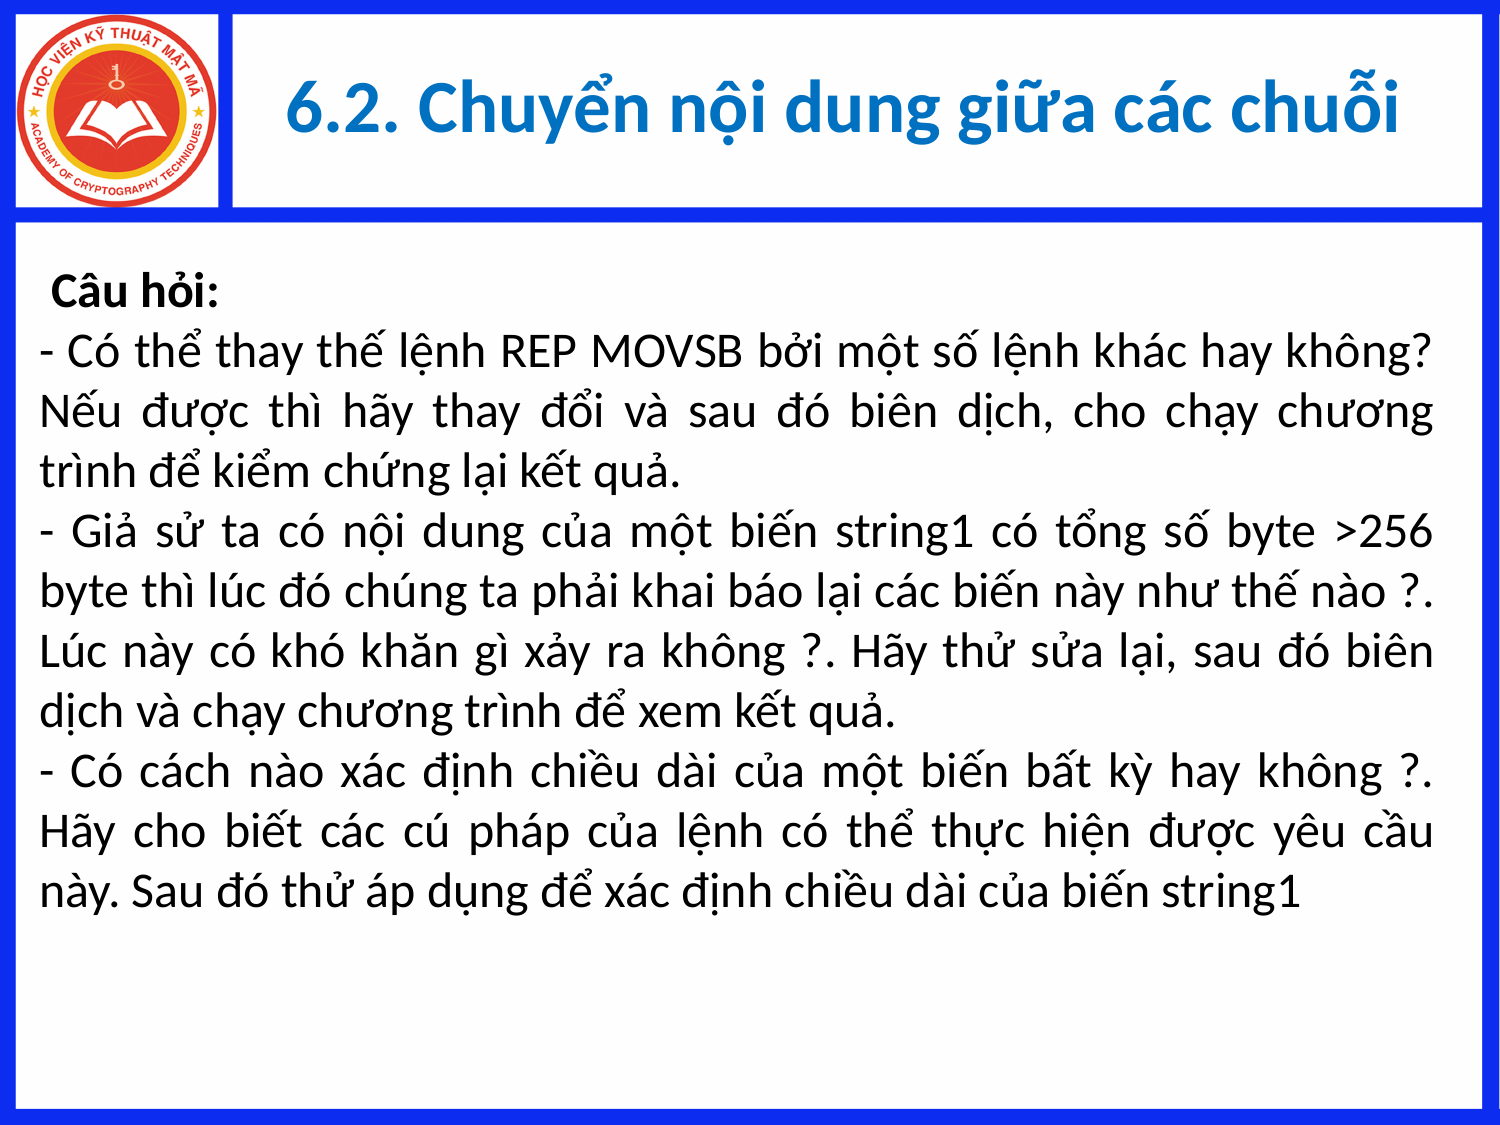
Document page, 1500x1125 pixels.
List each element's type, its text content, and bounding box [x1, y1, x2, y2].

text_box Câu hỏi: - Có thể thay thế lệnh REP MOVSB bởi một số lệnh khác hay không? Nếu được thì hãy thay đổi và sau đó biên dịch, cho chạy chương trình để kiểm chứng lại kết quả. - Giả sử ta có nội dung của một biến string1 có tổng số byte >256 byte thì lúc đó chúng ta phải khai báo lại các biến này như thế nào ?. Lúc này có khó khăn gì xảy ra không ?. Hãy thử sửa lại, sau đó biên dịch và chạy chương trình để xem kết quả. - Có cách nào xác định chiều dài của một biến bất kỳ hay không ?. Hãy cho biết các cú pháp của lệnh có thể thực hiện được yêu cầu này. Sau đó thử áp dụng để xác định chiều dài của biến string1 [24, 249, 1450, 925]
title 6.2. Chuyển nội dung giữa các chuỗi [237, 50, 1450, 155]
picture [0, 0, 1500, 1125]
